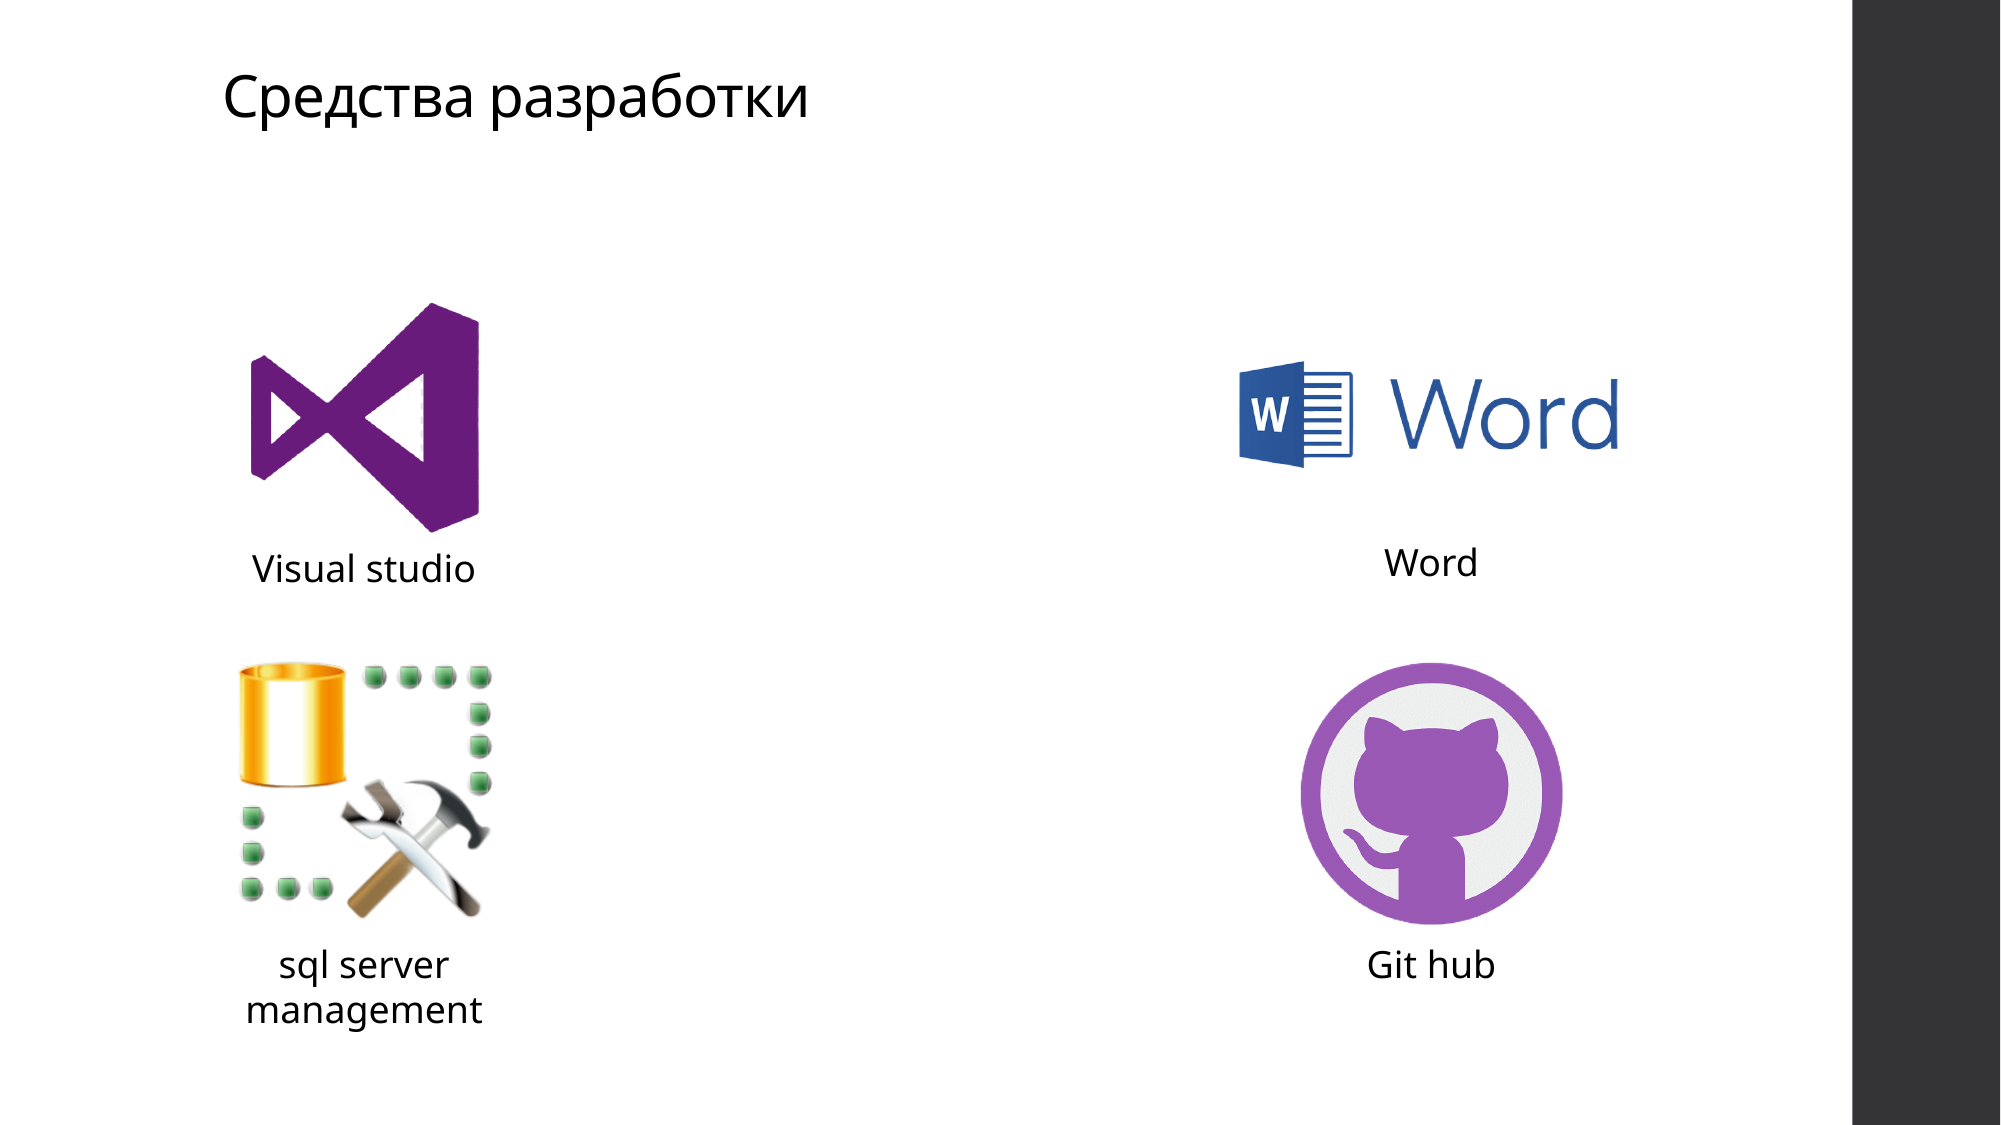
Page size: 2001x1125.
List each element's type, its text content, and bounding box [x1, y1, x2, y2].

text_box Visual studio [196, 573, 532, 598]
title Средства разработки [206, 60, 1797, 278]
picture [1194, 286, 1669, 554]
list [113, 272, 616, 563]
picture [1230, 592, 1633, 995]
text_box sql server management [141, 933, 587, 1039]
picture [206, 636, 522, 951]
text_box Word [1263, 562, 1600, 588]
